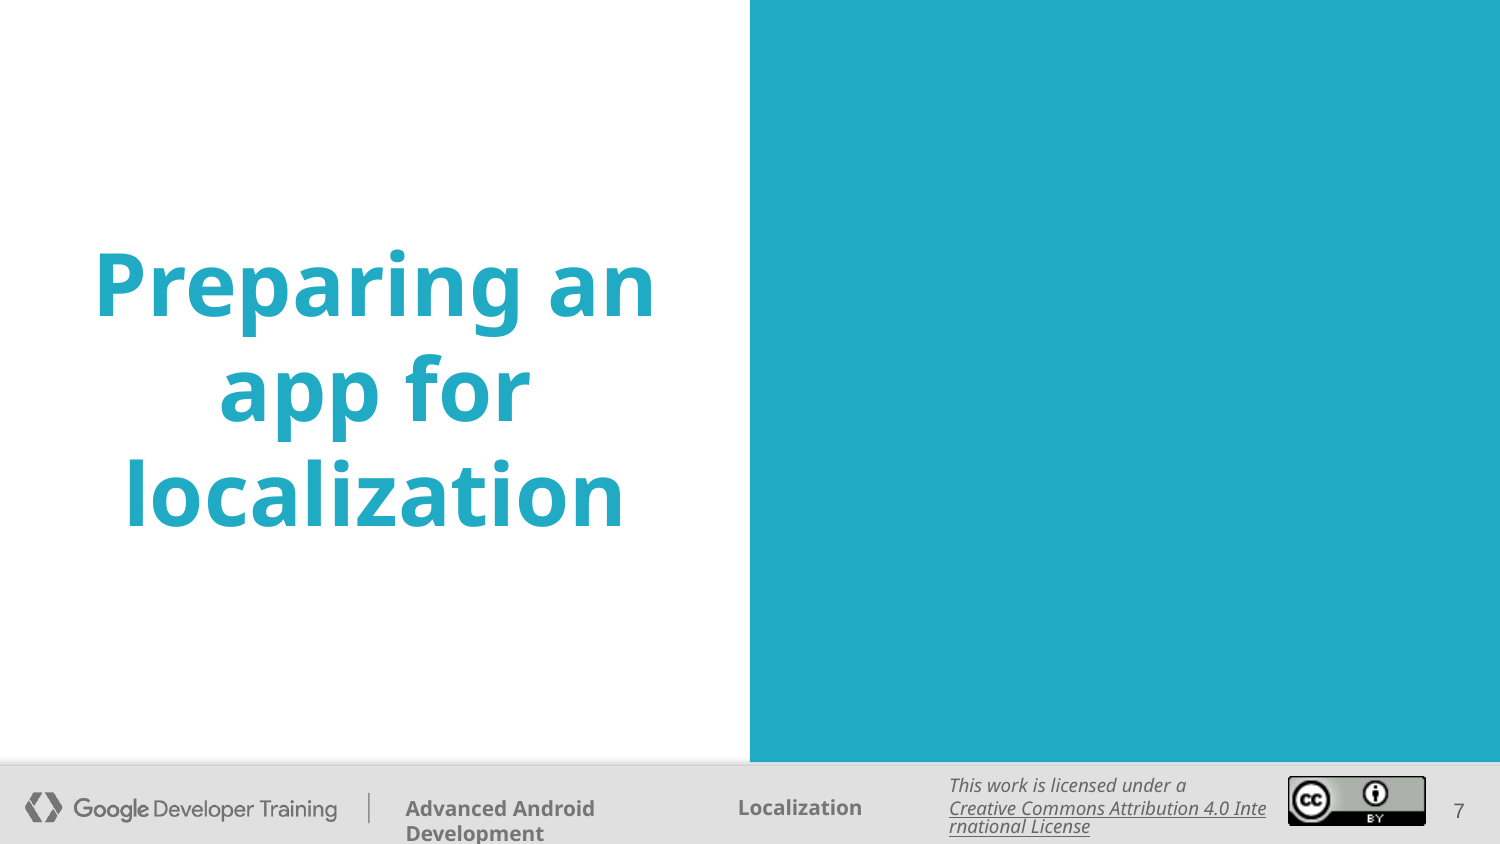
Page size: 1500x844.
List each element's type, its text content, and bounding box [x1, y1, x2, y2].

slide_number ‹#› [1389, 777, 1480, 842]
title Preparing an app for localization [43, 202, 708, 560]
picture [0, 0, 1500, 844]
